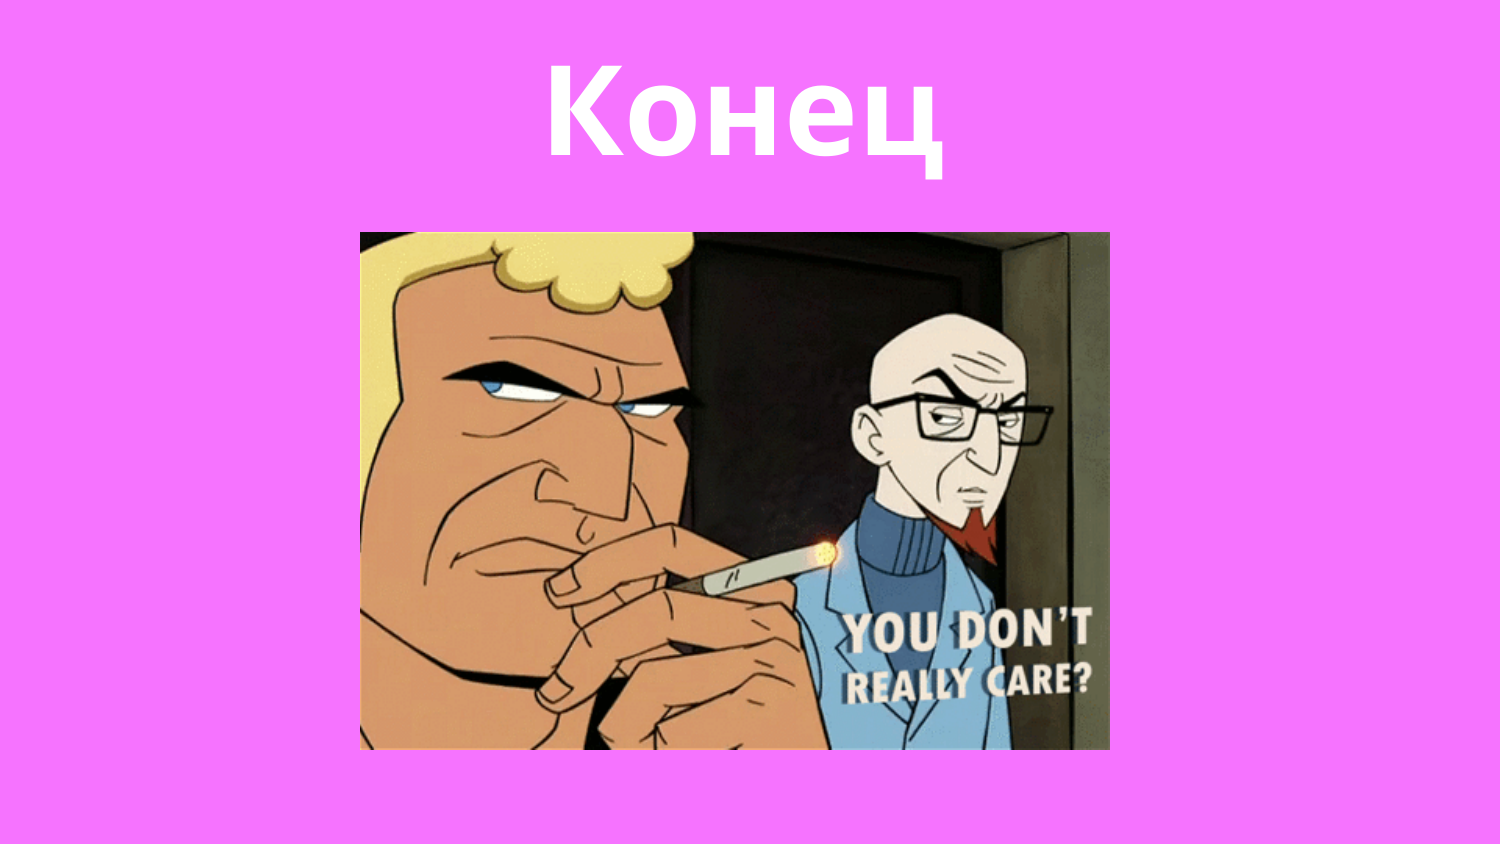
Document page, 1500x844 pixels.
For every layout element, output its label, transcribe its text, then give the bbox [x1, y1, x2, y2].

text_box Конец [0, 14, 1500, 205]
picture [359, 232, 1111, 751]
